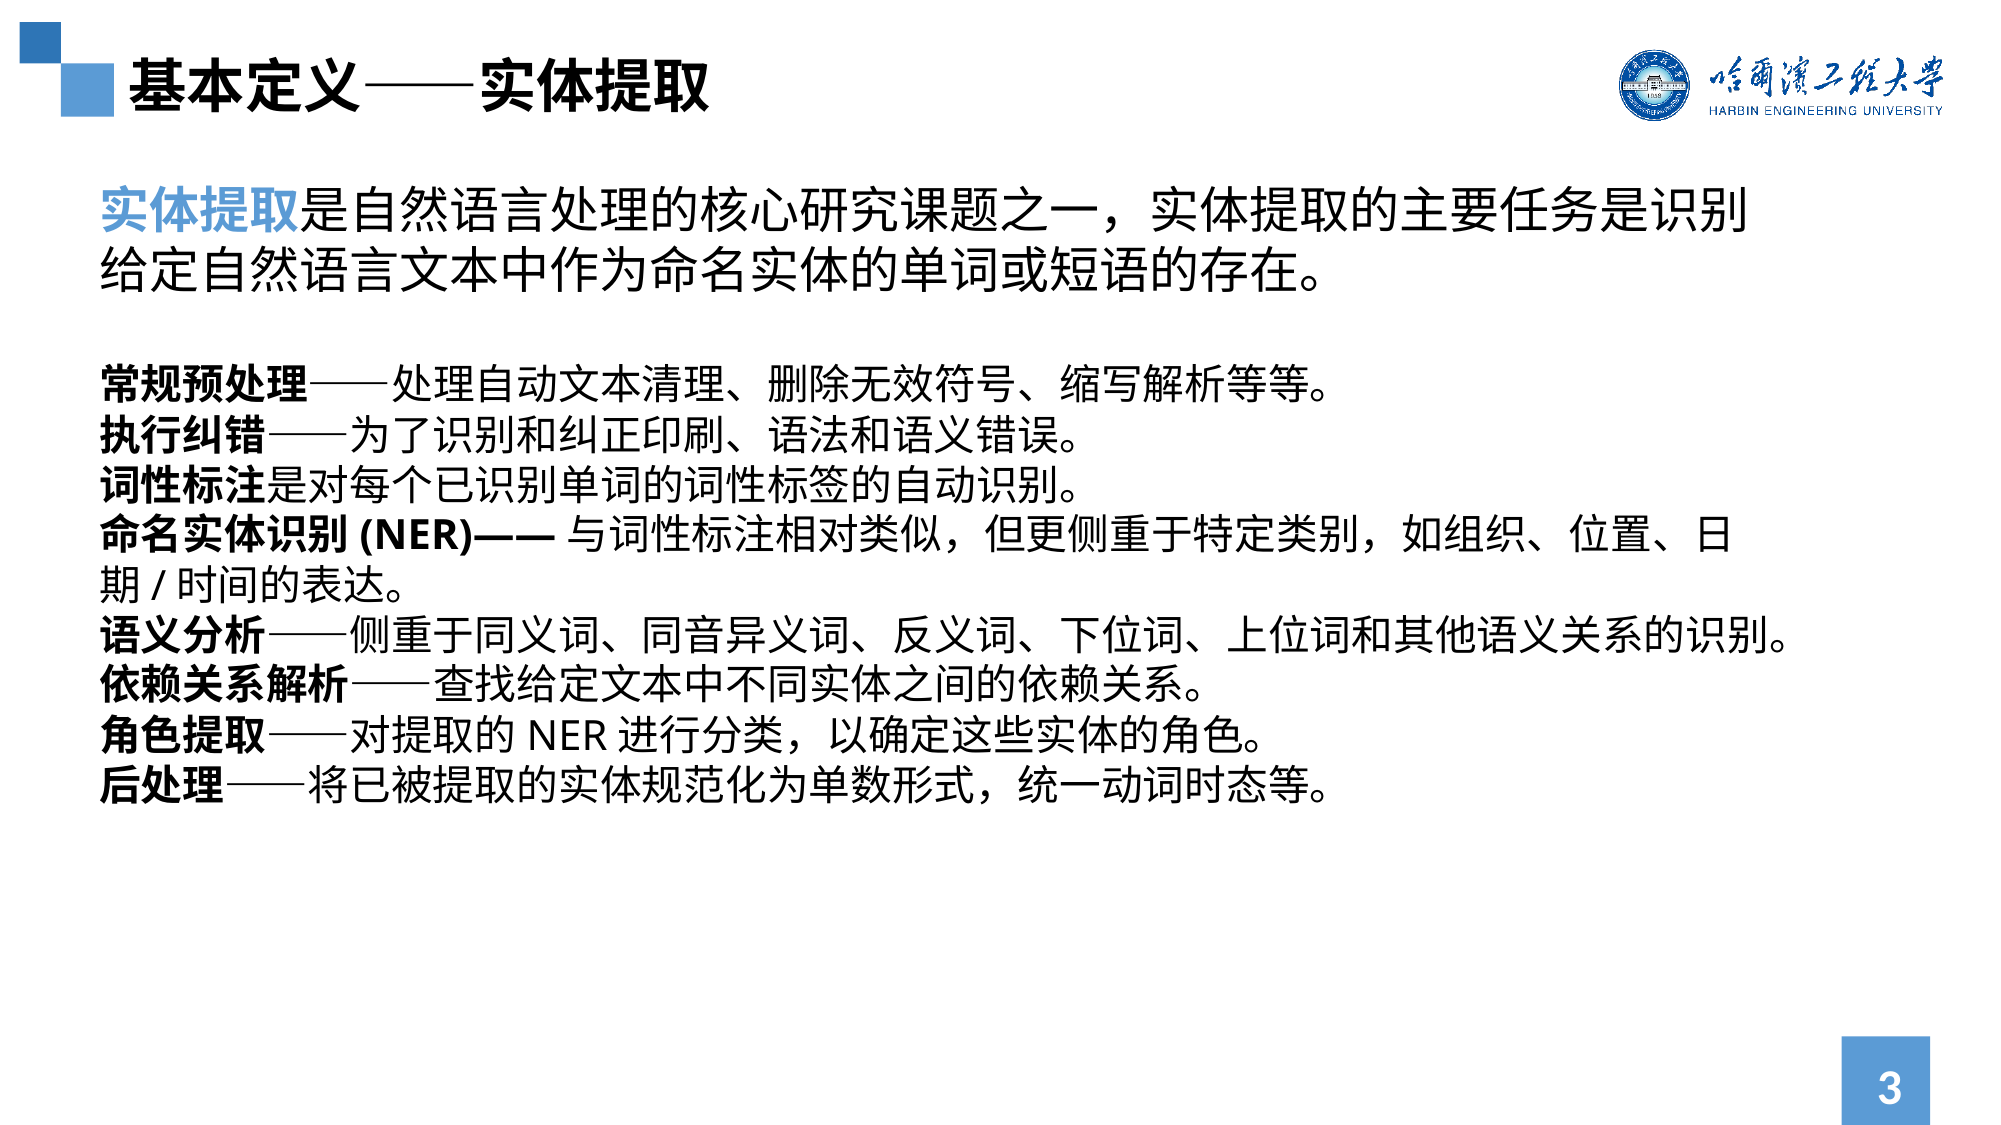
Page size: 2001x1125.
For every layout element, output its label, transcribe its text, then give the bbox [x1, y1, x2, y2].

picture [1602, 37, 1959, 133]
list 实体提取是自然语言处理的核心研究课题之一，实体提取的主要任务是识别给定自然语言文本中作为命名实体的单词或短语的存在。 常规预处理——处理自动文本清理、删除无效符号、缩写解析等等。 执行纠错——为了识别和纠正印刷、语法和语义错误。 词性标注是对每个已识别单词的词性标签的自动识别。 命名实体识别(NER)——与词性标注相对类似，但更侧重于特定类别，如组织、位置、日期/时间的表达。 语义分析——侧重于同义词、同音异义词、反义词、下位词、上位词和其他语义关系的识别。 依赖关系解析——查找给定文本中不同实体之间的依赖关系。 角色提取——对提取的NER进行分类，以确定这些实体的角色。 后处理——将已被提取的实体规范化为单数形式，统一动词时态等。 [84, 170, 1791, 885]
text_box 3 [1862, 1046, 1898, 1122]
text_box 基本定义——实体提取 [113, 42, 1602, 127]
